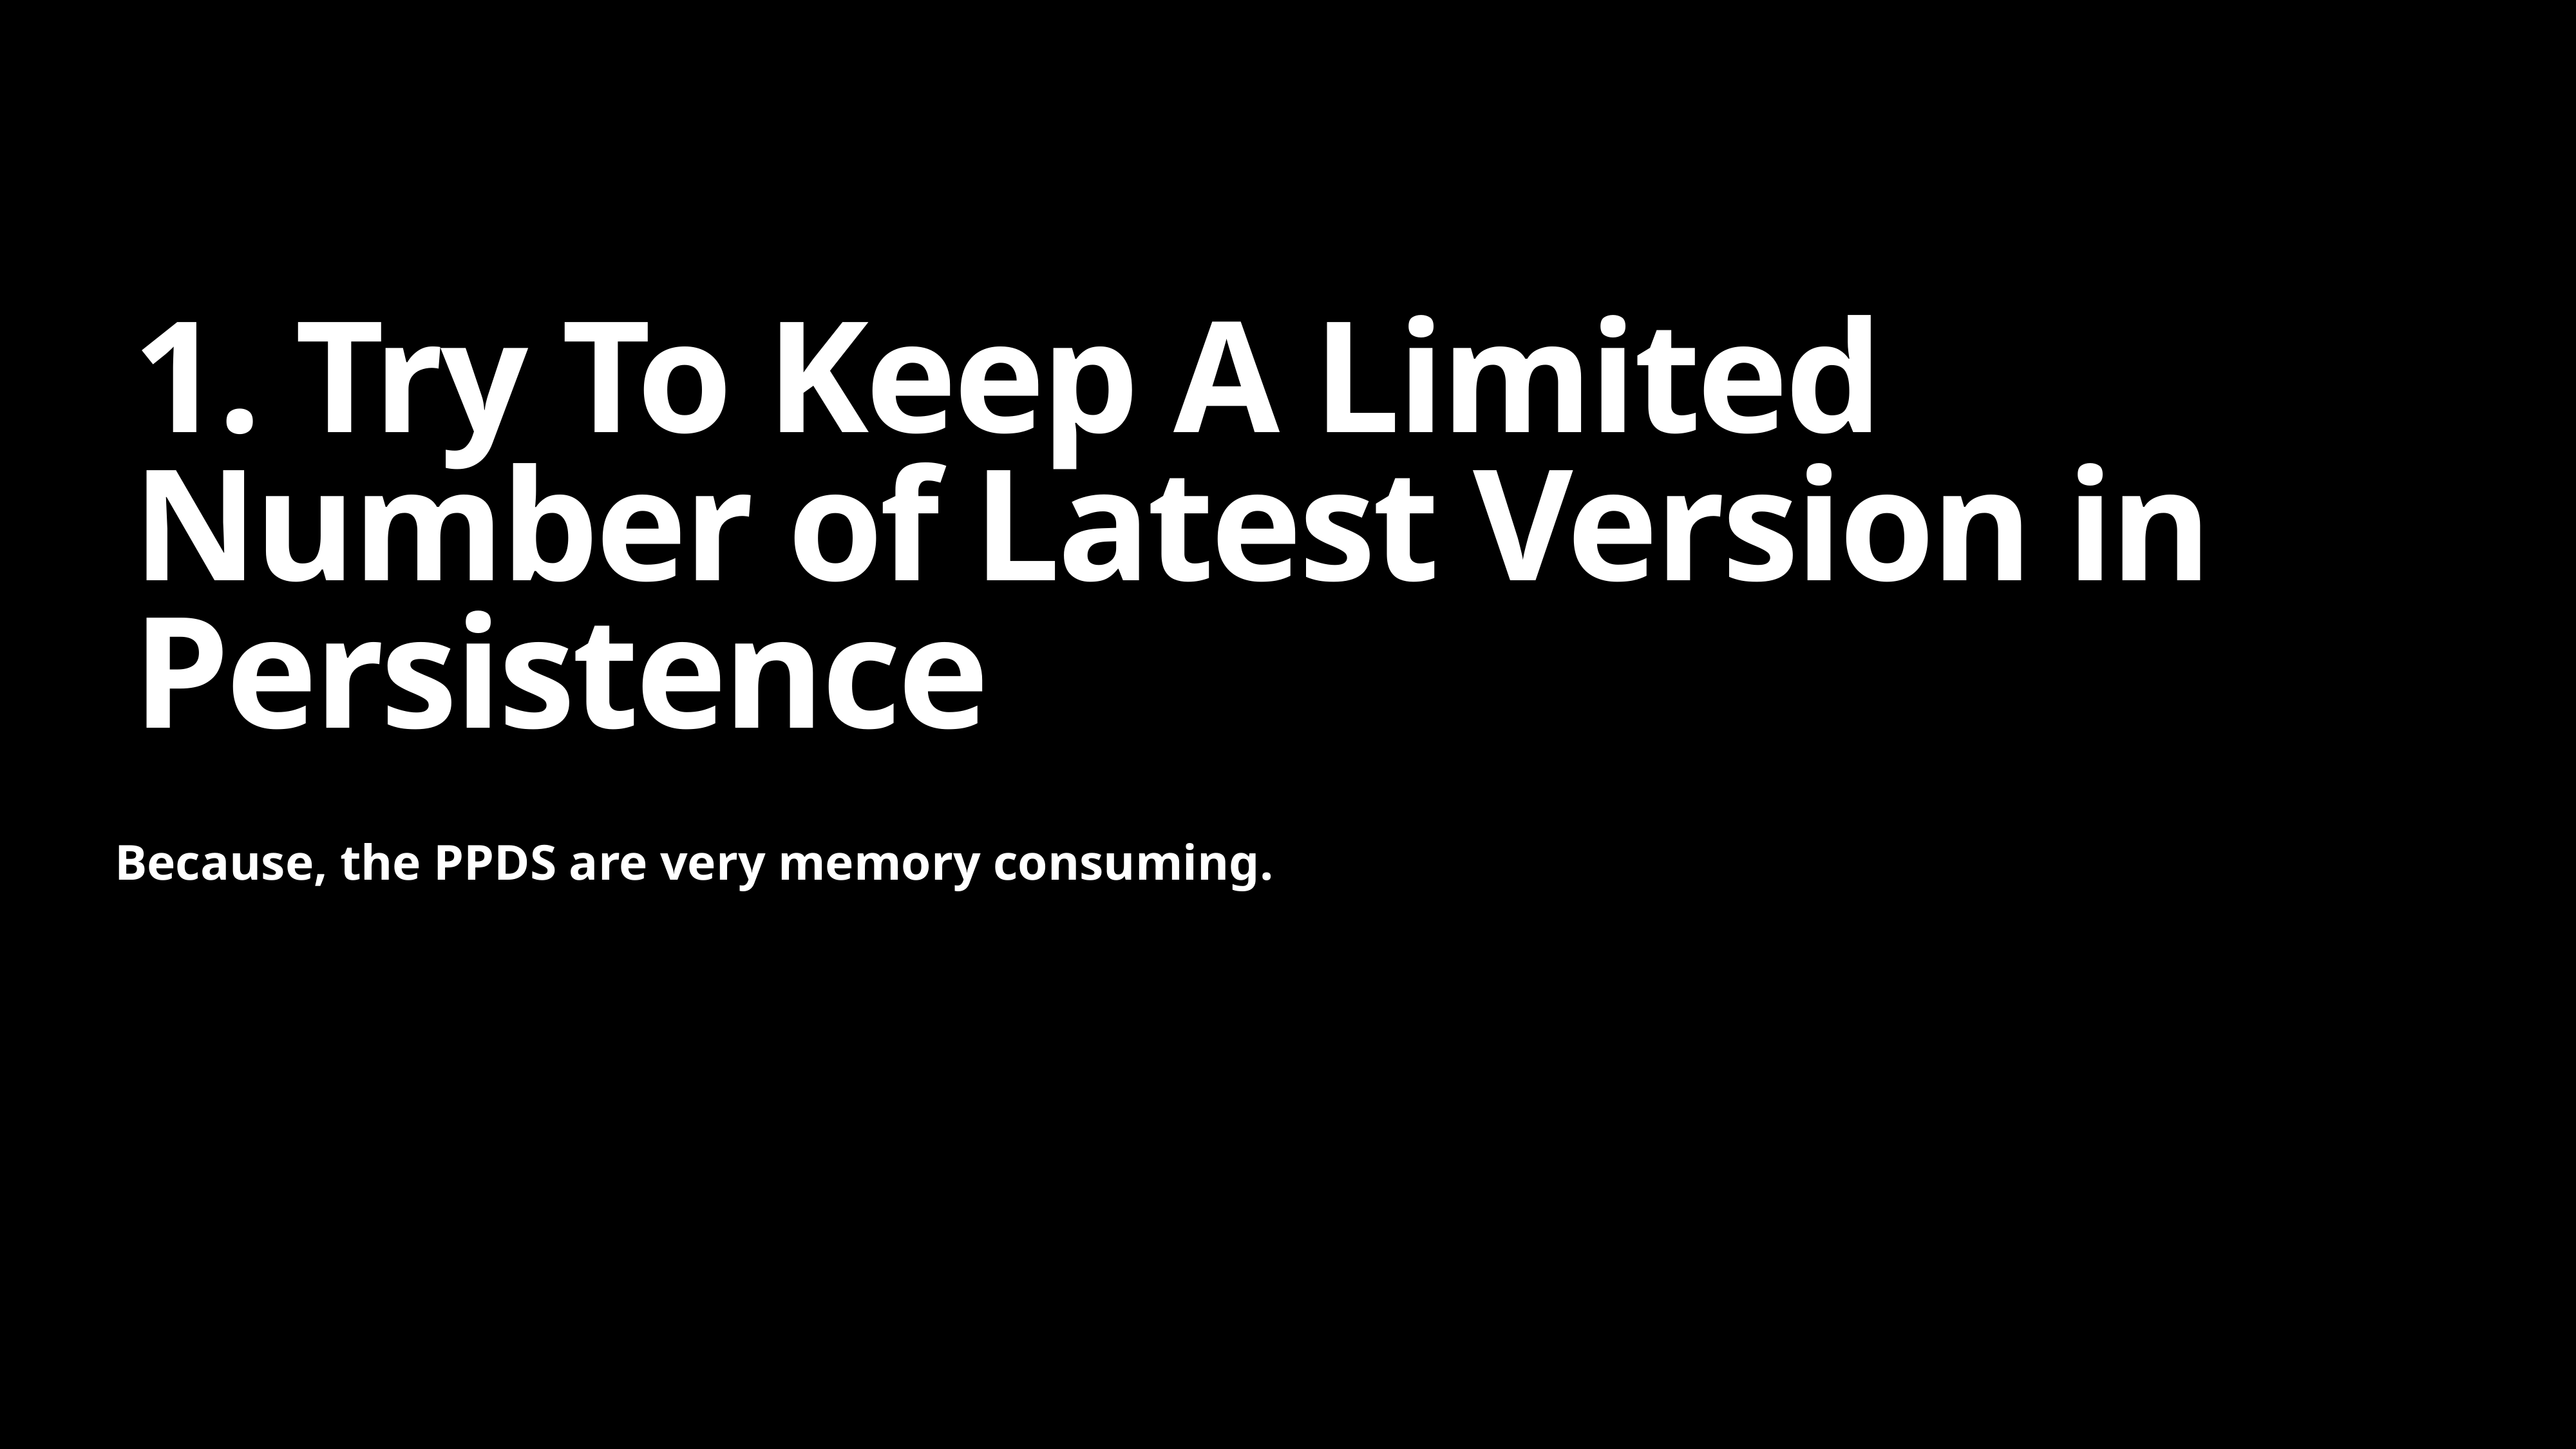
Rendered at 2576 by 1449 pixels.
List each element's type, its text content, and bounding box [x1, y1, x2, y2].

list Because, the PPDS are very memory consuming. [109, 827, 2432, 895]
title 1. Try To Keep A Limited Number of Latest Version in Persistence [127, 271, 2449, 764]
